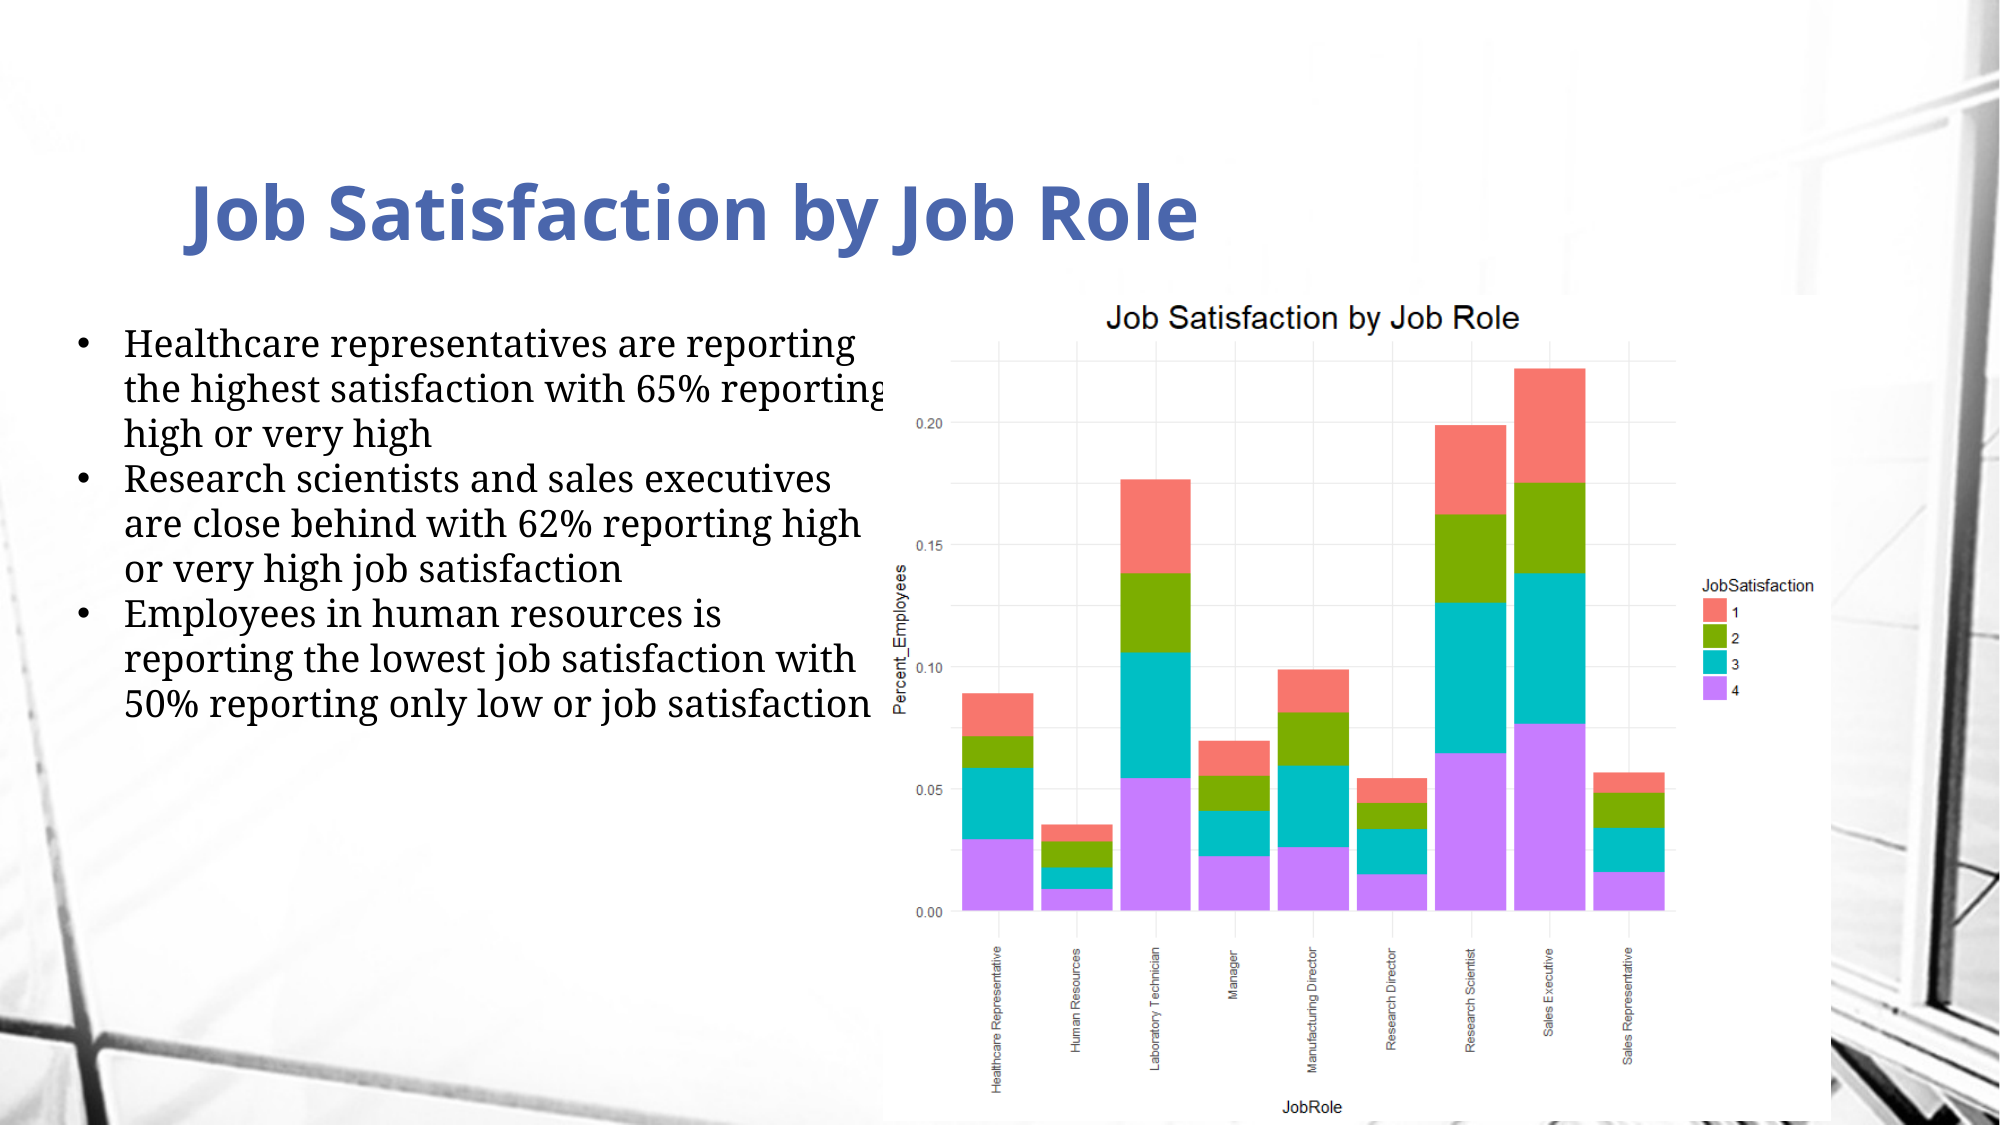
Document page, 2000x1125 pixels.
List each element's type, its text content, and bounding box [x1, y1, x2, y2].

picture [0, 0, 2000, 1125]
text_box Healthcare representatives are reporting the highest satisfaction with 65% reporting high or very high Research scientists and sales executives are close behind with 62% reporting high or very high job satisfaction Employees in human resources is reporting the lowest job satisfaction with 50% reporting only low or job satisfaction [62, 312, 883, 733]
title Job Satisfaction by Job Role [174, 87, 1600, 263]
